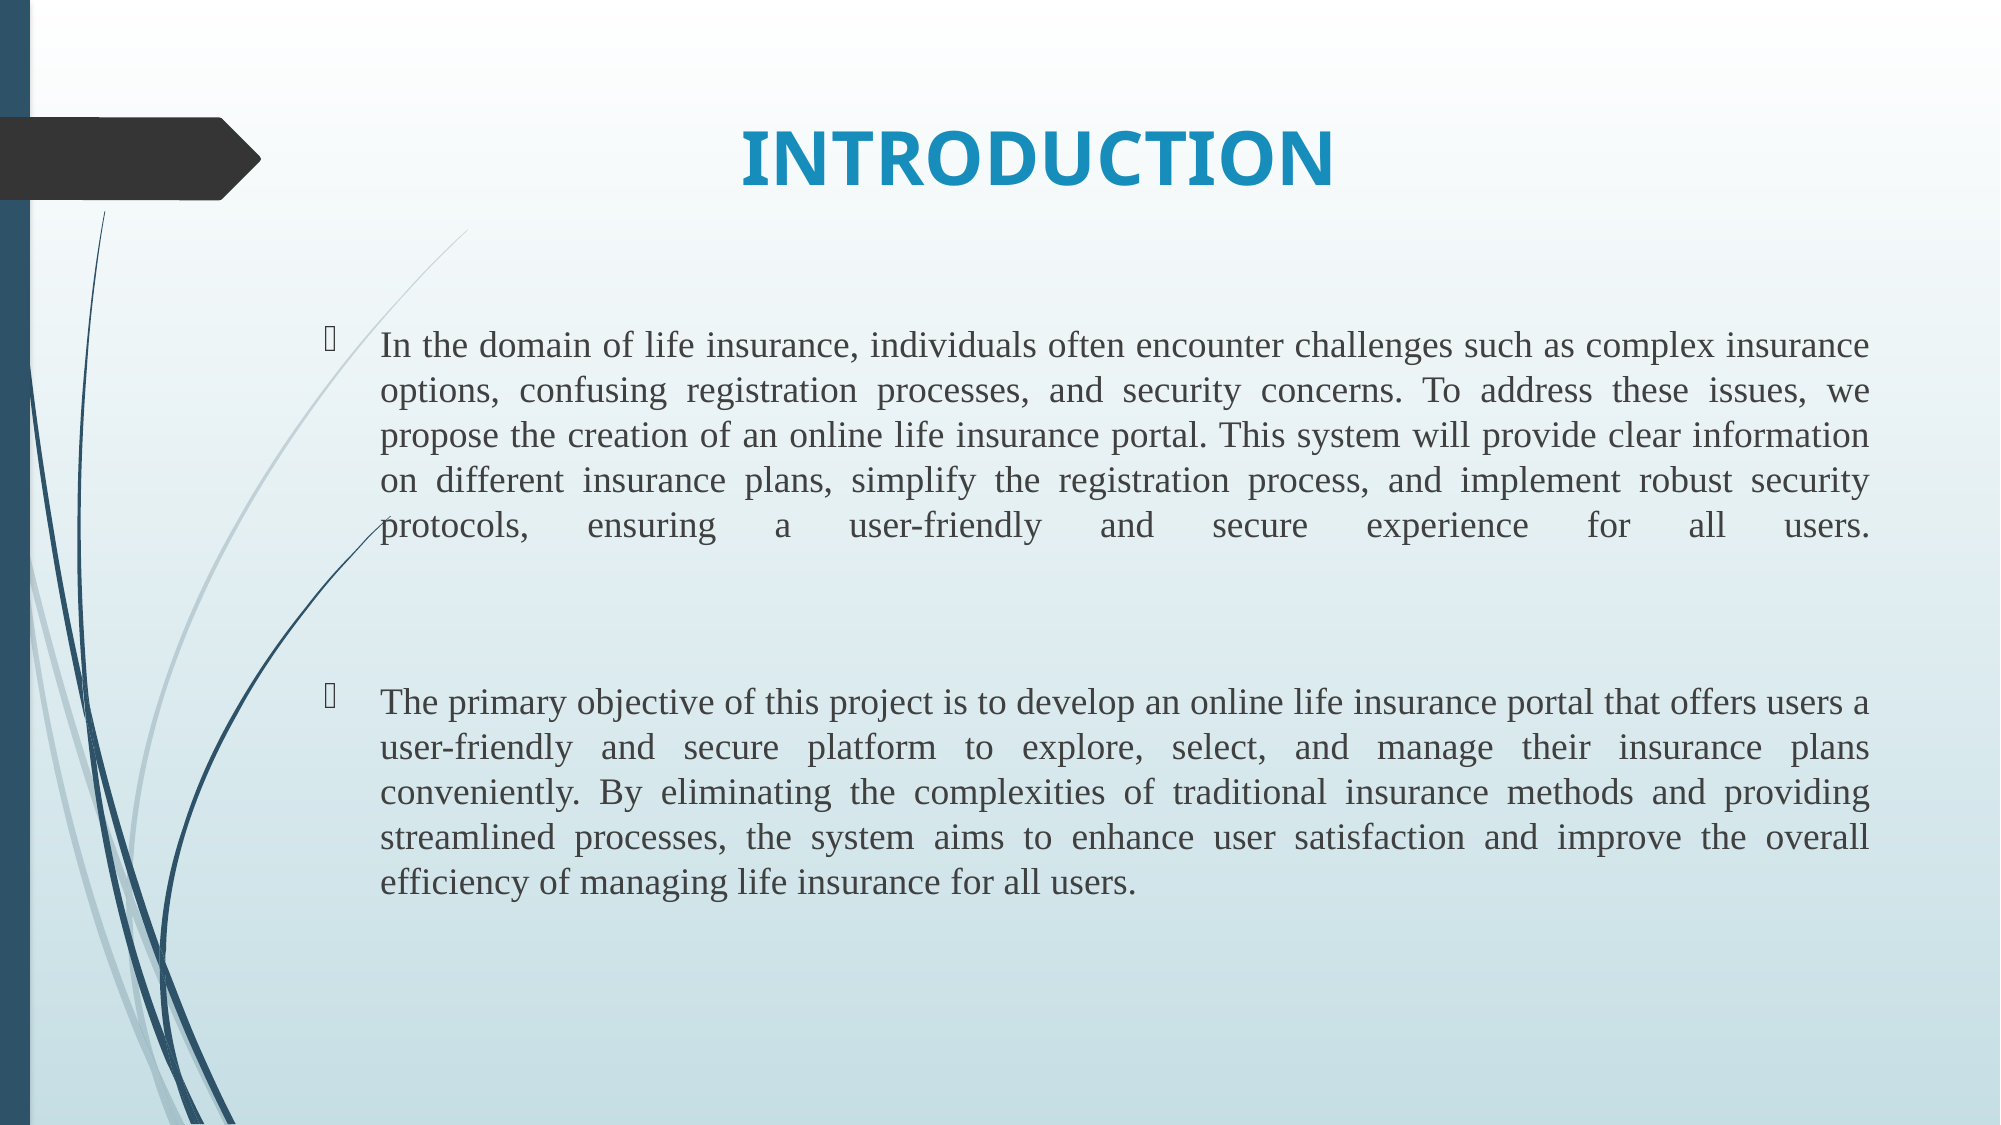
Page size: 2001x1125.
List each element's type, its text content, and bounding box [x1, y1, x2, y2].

title INTRODUCTION [308, 102, 1771, 312]
list In the domain of life insurance, individuals often encounter challenges such as complex insurance options, confusing registration processes, and security concerns. To address these issues, we propose the creation of an online life insurance portal. This system will provide clear information on different insurance plans, simplify the registration process, and implement robust security protocols, ensuring a user-friendly and secure experience for all users. The primary objective of this project is to develop an online life insurance portal that offers users a user-friendly and secure platform to explore, select, and manage their insurance plans conveniently. By eliminating the complexities of traditional insurance methods and providing streamlined processes, the system aims to enhance user satisfaction and improve the overall efficiency of managing life insurance for all users. [308, 312, 1888, 970]
